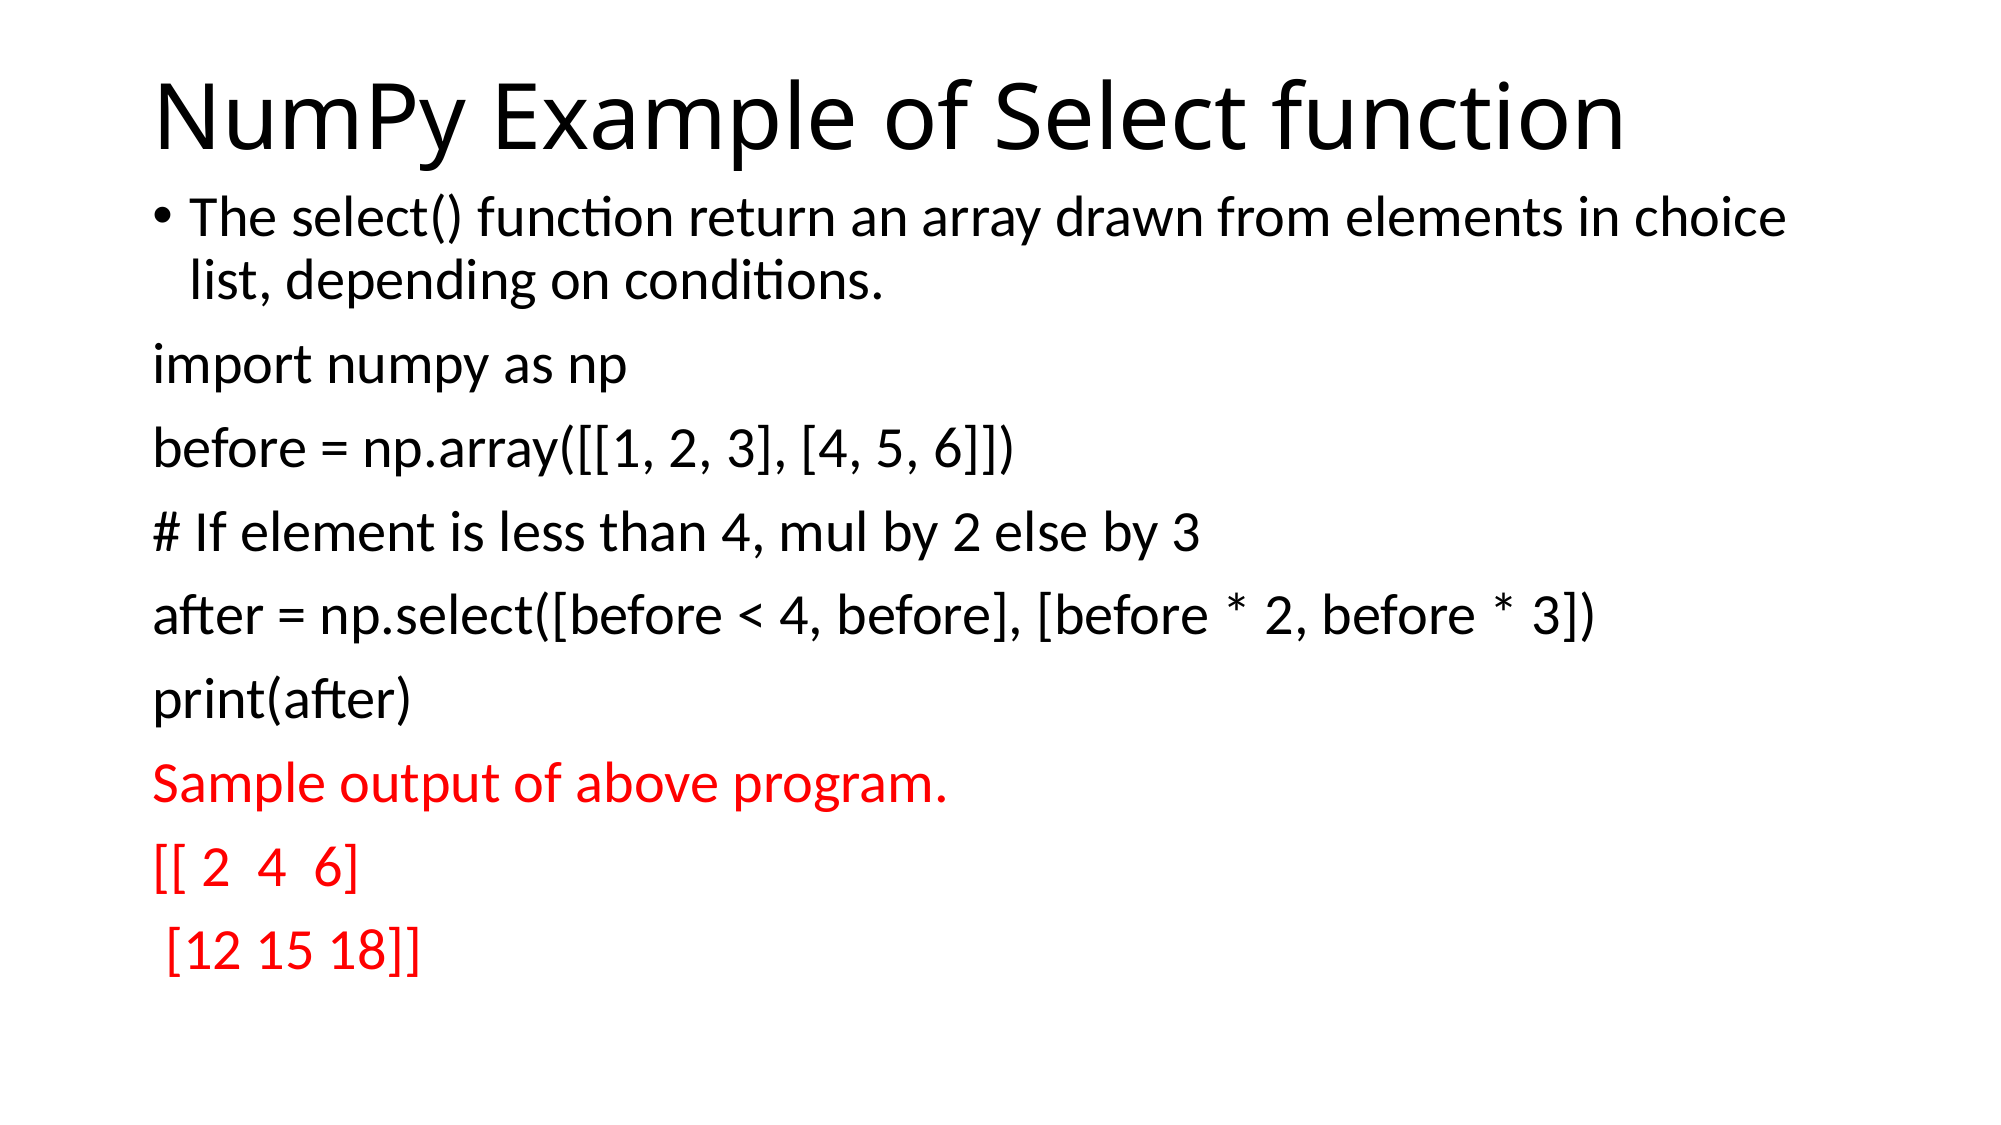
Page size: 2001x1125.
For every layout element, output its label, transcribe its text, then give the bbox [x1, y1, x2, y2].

title NumPy Example of Select function [137, 59, 1863, 178]
list The select() function return an array drawn from elements in choice list, depending on conditions. import numpy as np before = np.array([[1, 2, 3], [4, 5, 6]]) # If element is less than 4, mul by 2 else by 3 after = np.select([before < 4, before], [before * 2, before * 3]) print(after) Sample output of above program. [[ 2 4 6] [12 15 18]] [137, 178, 1863, 1101]
